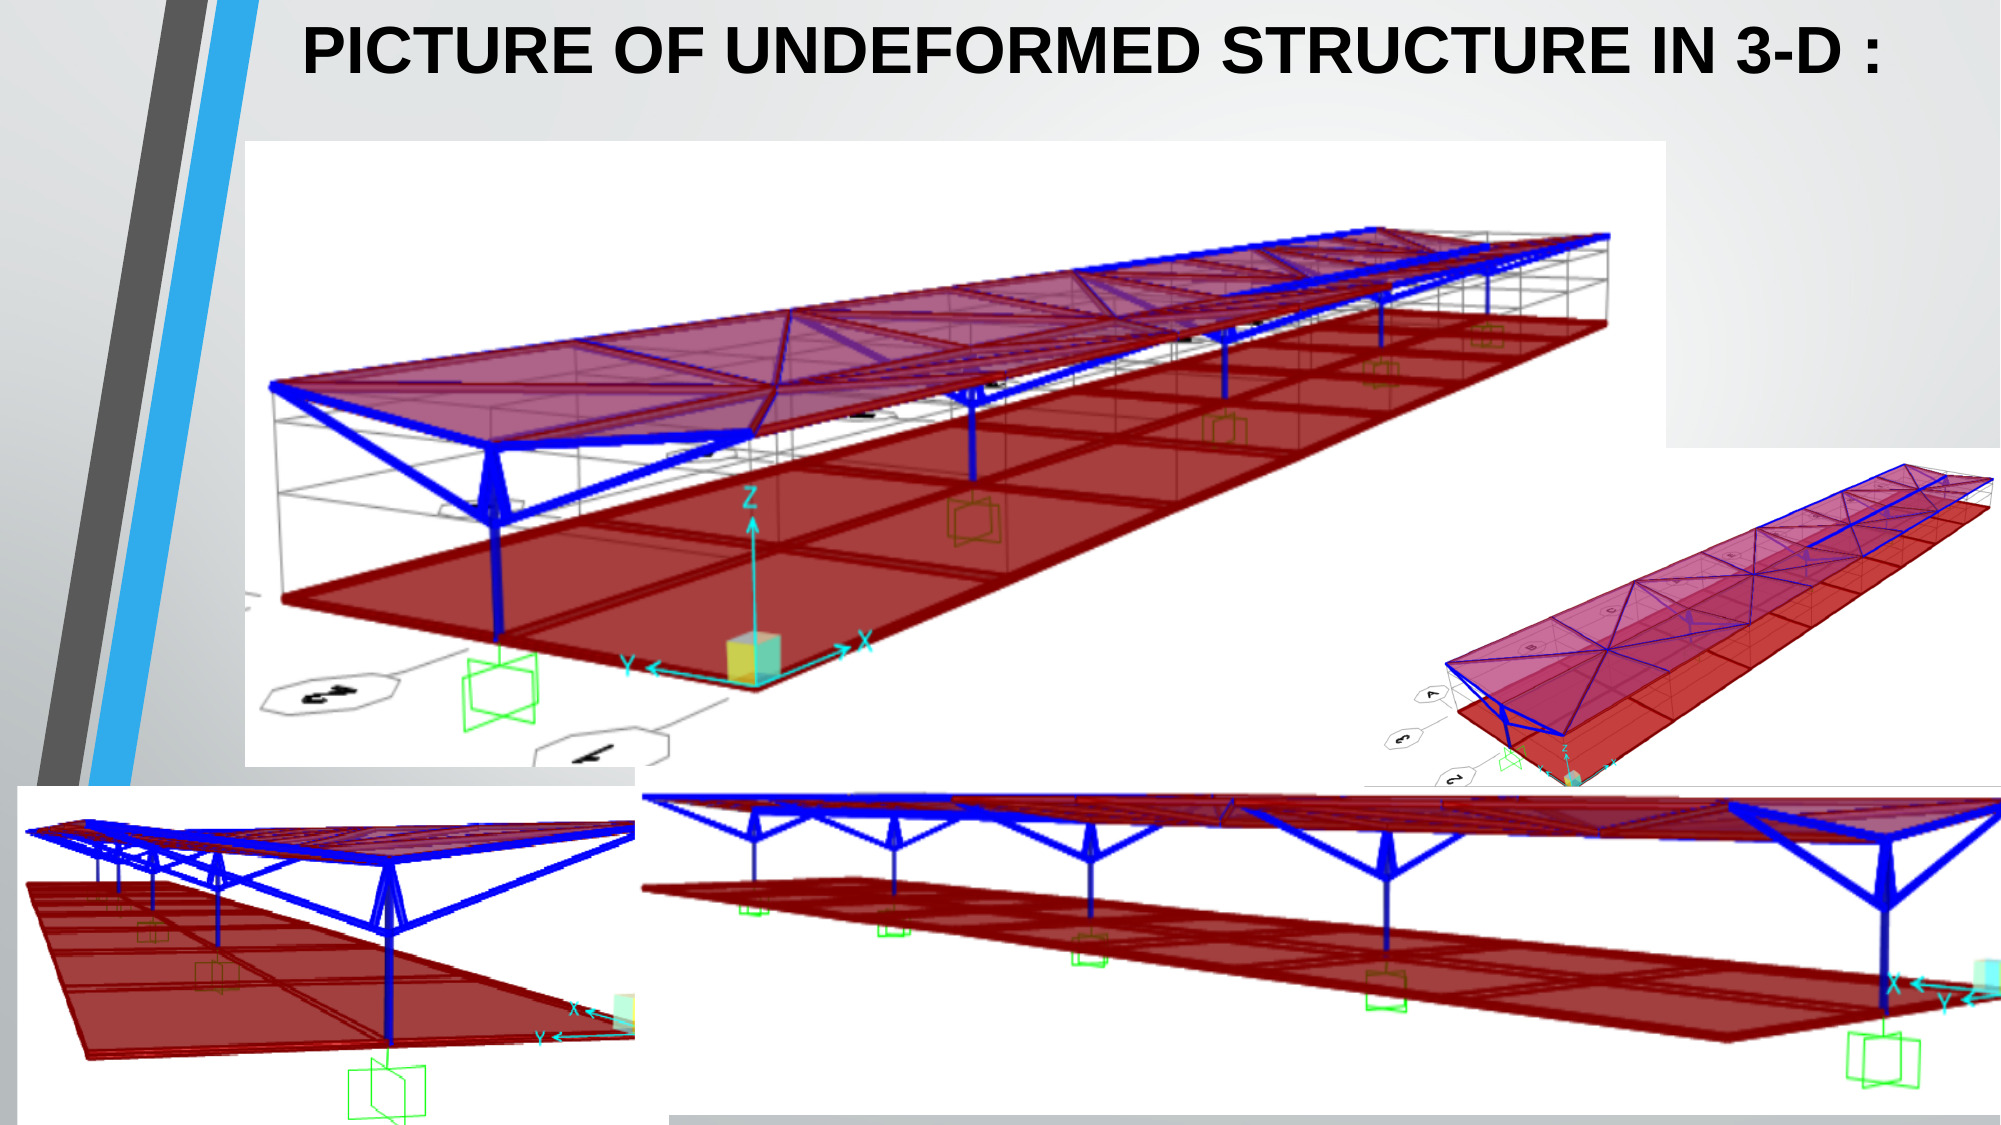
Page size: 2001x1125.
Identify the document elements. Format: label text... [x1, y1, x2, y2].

picture [17, 141, 2001, 1125]
text_box PICTURE OF UNDEFORMED STRUCTURE IN 3-D : [259, 0, 1928, 140]
